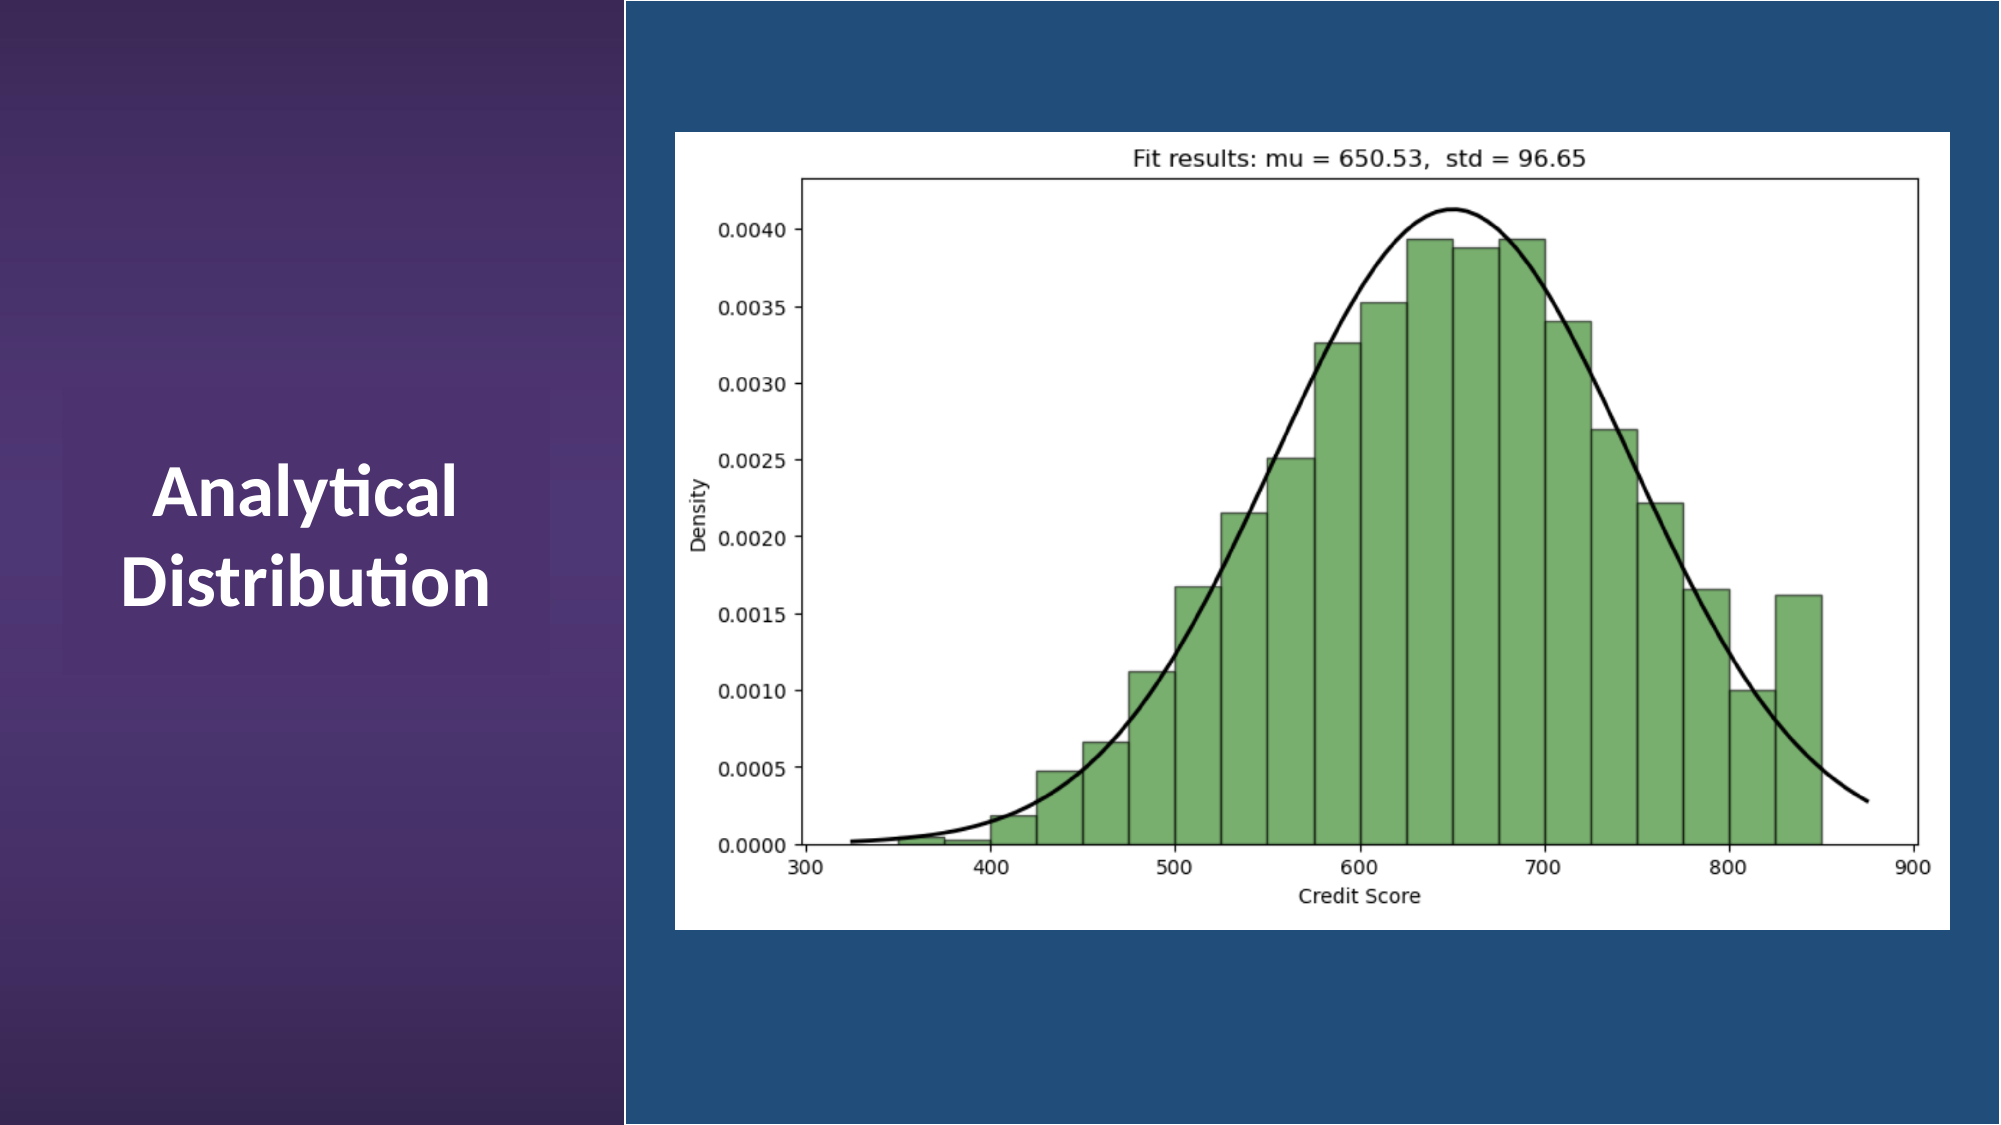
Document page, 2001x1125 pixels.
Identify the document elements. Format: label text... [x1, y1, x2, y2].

picture [674, 132, 1951, 931]
text_box Analytical Distribution [60, 385, 552, 677]
picture [0, 0, 623, 1125]
text_box [623, 0, 2000, 1125]
